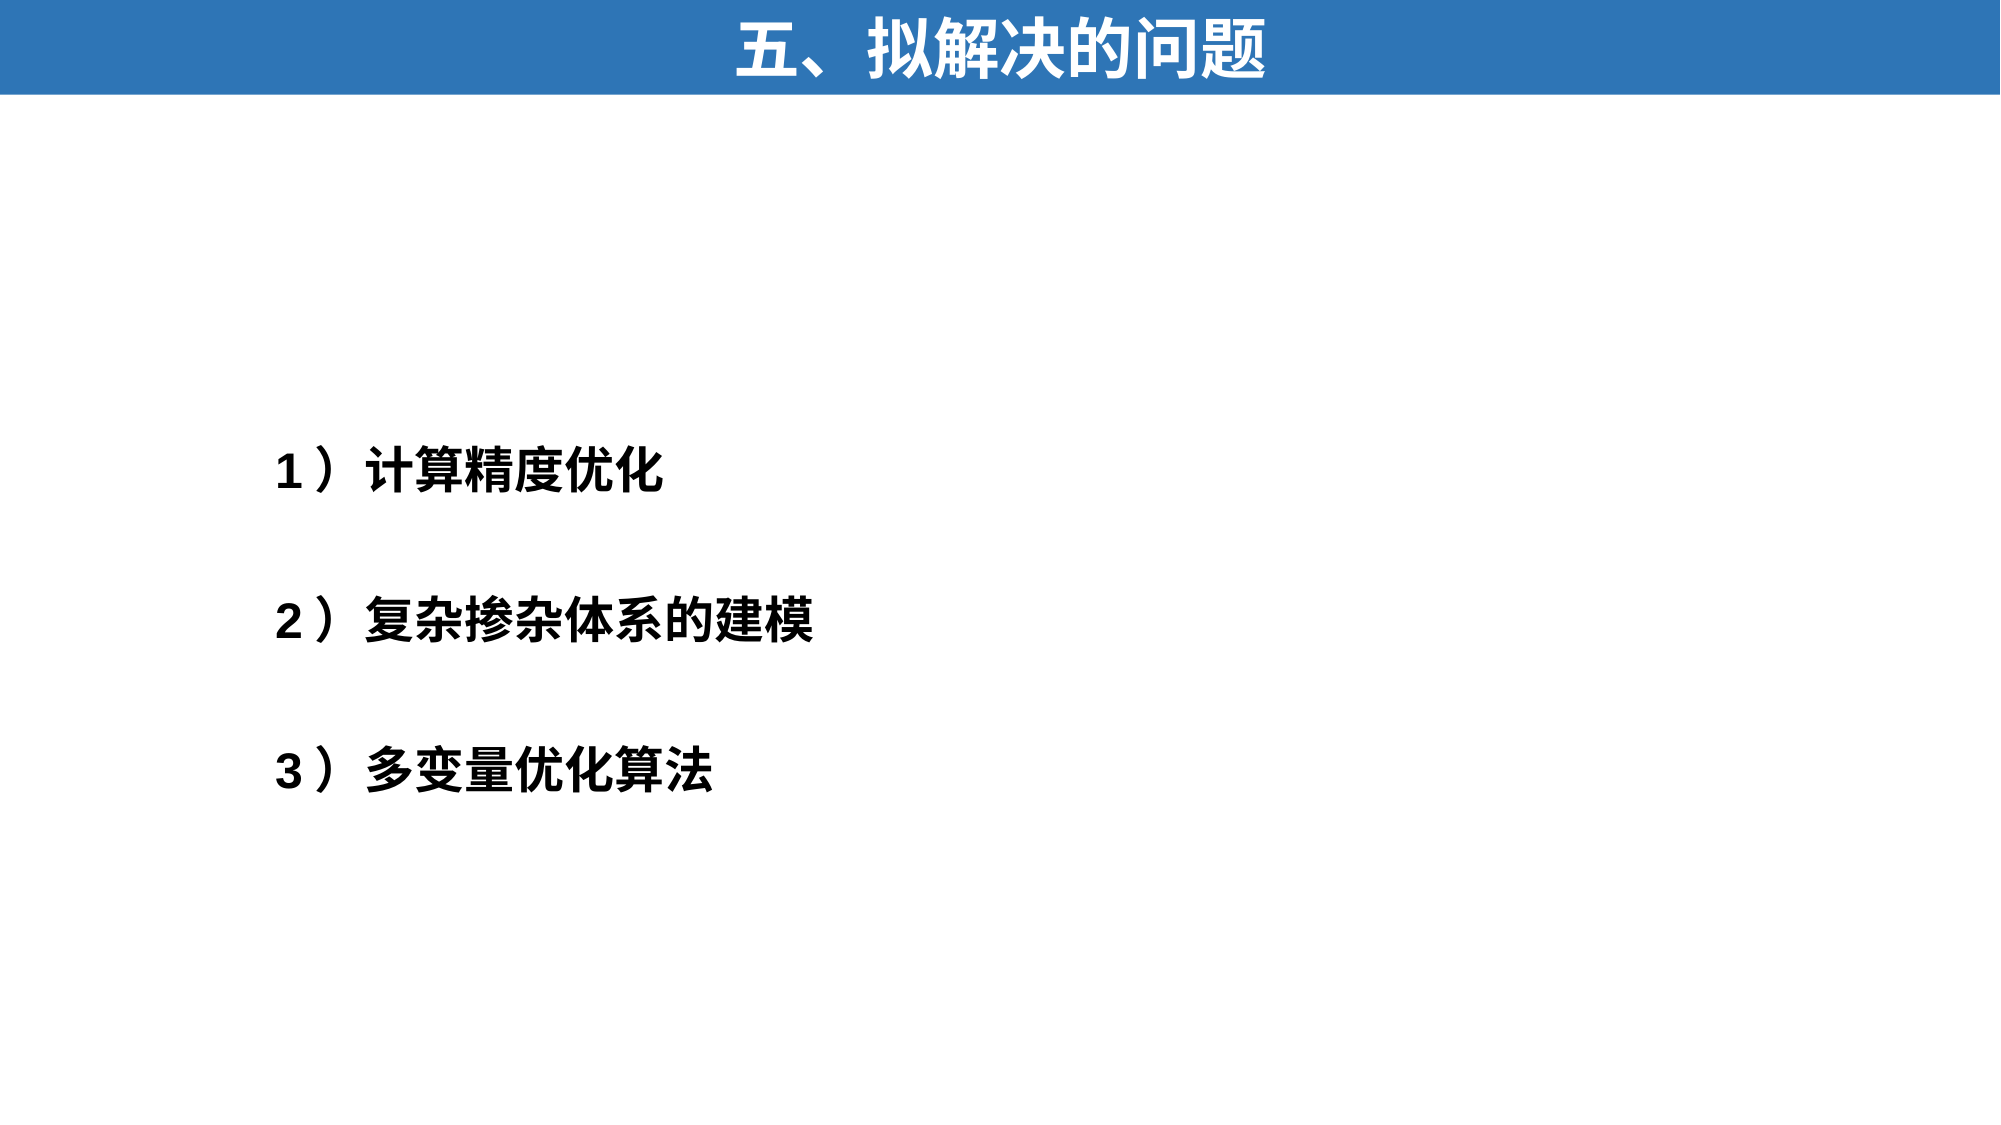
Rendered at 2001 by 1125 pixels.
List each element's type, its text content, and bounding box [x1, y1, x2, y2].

text_box 1）计算精度优化 2）复杂掺杂体系的建模 3）多变量优化算法 [260, 341, 1709, 806]
text_box 五、拟解决的问题 [0, 0, 2000, 95]
